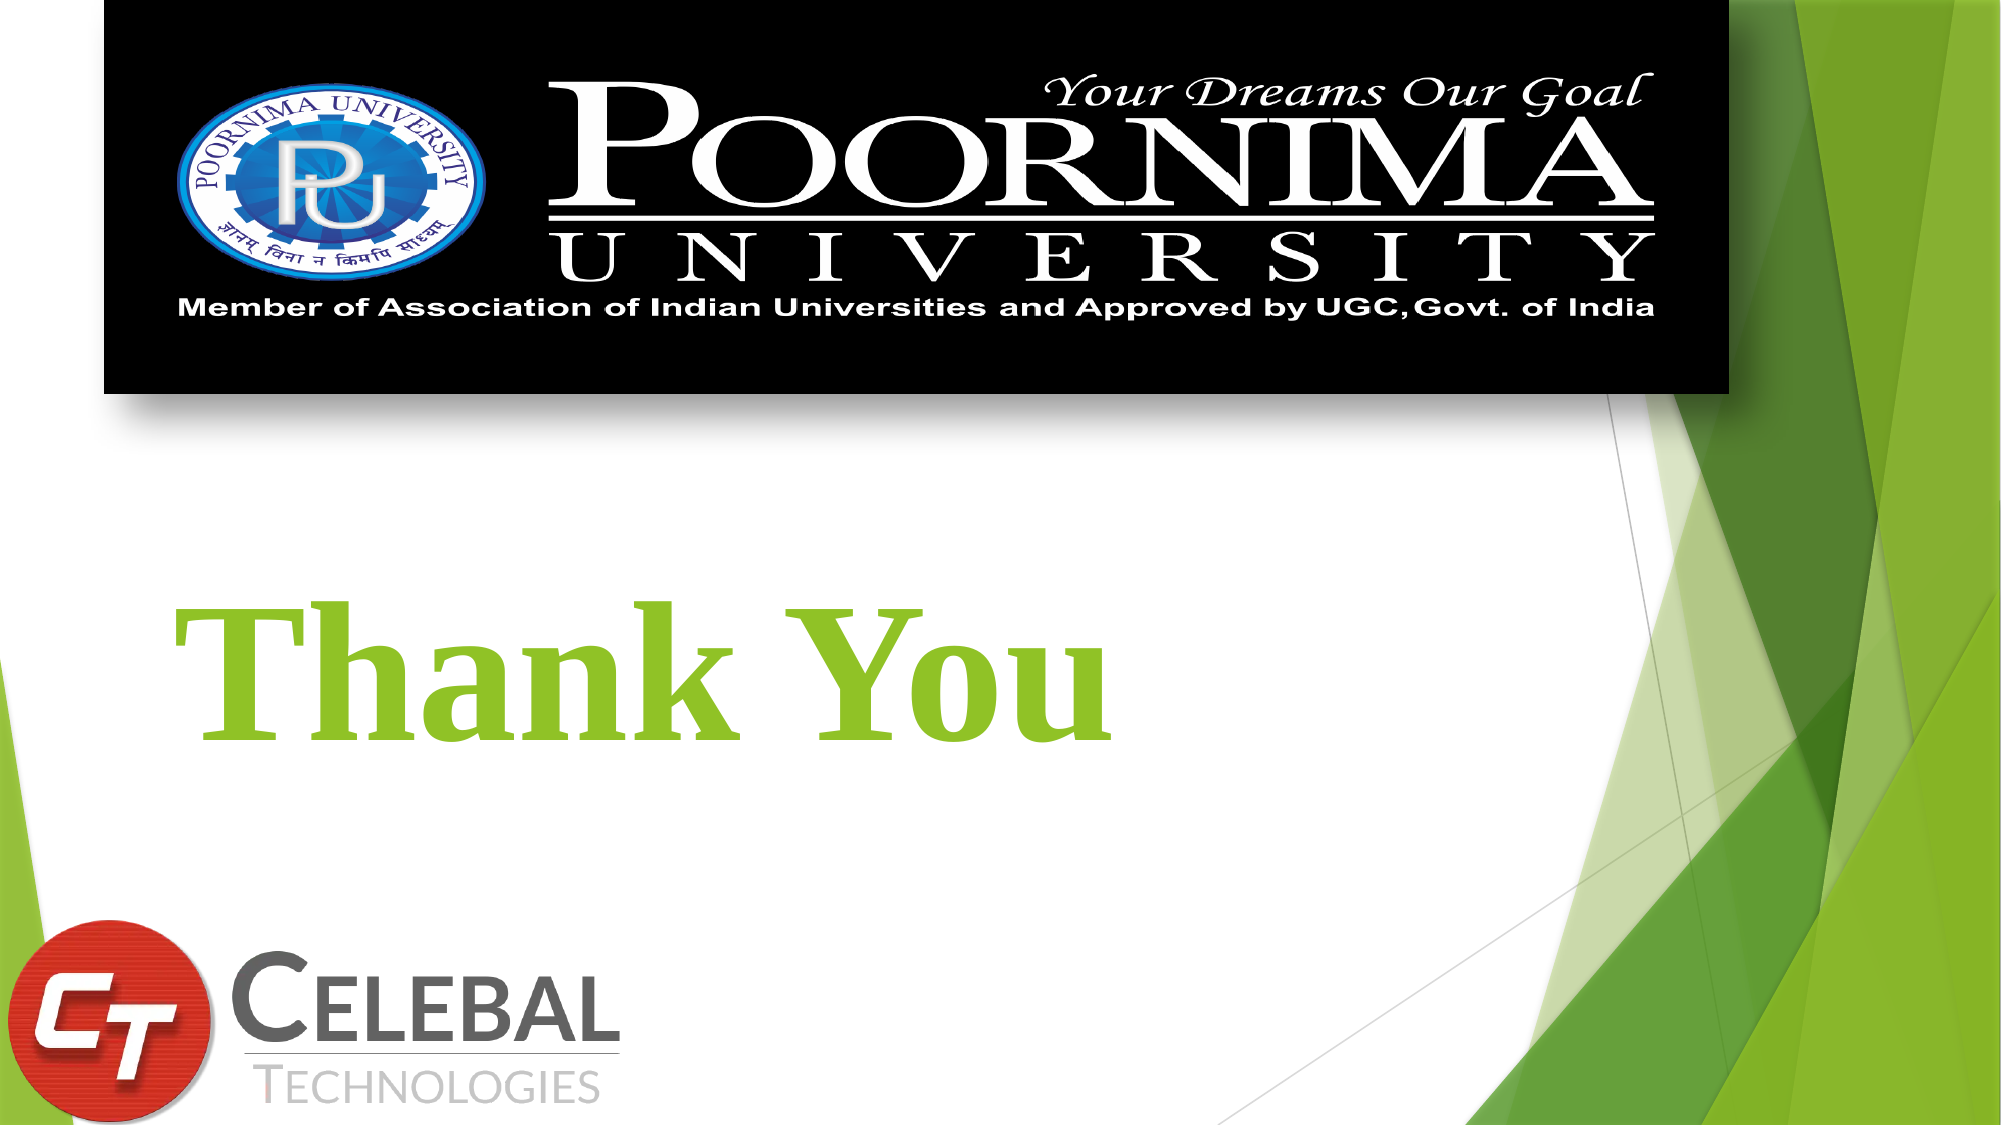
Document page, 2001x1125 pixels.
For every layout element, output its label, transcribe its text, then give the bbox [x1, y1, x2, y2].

picture [0, 915, 620, 1125]
title Thank You [158, 533, 1277, 782]
picture [175, 71, 1657, 322]
